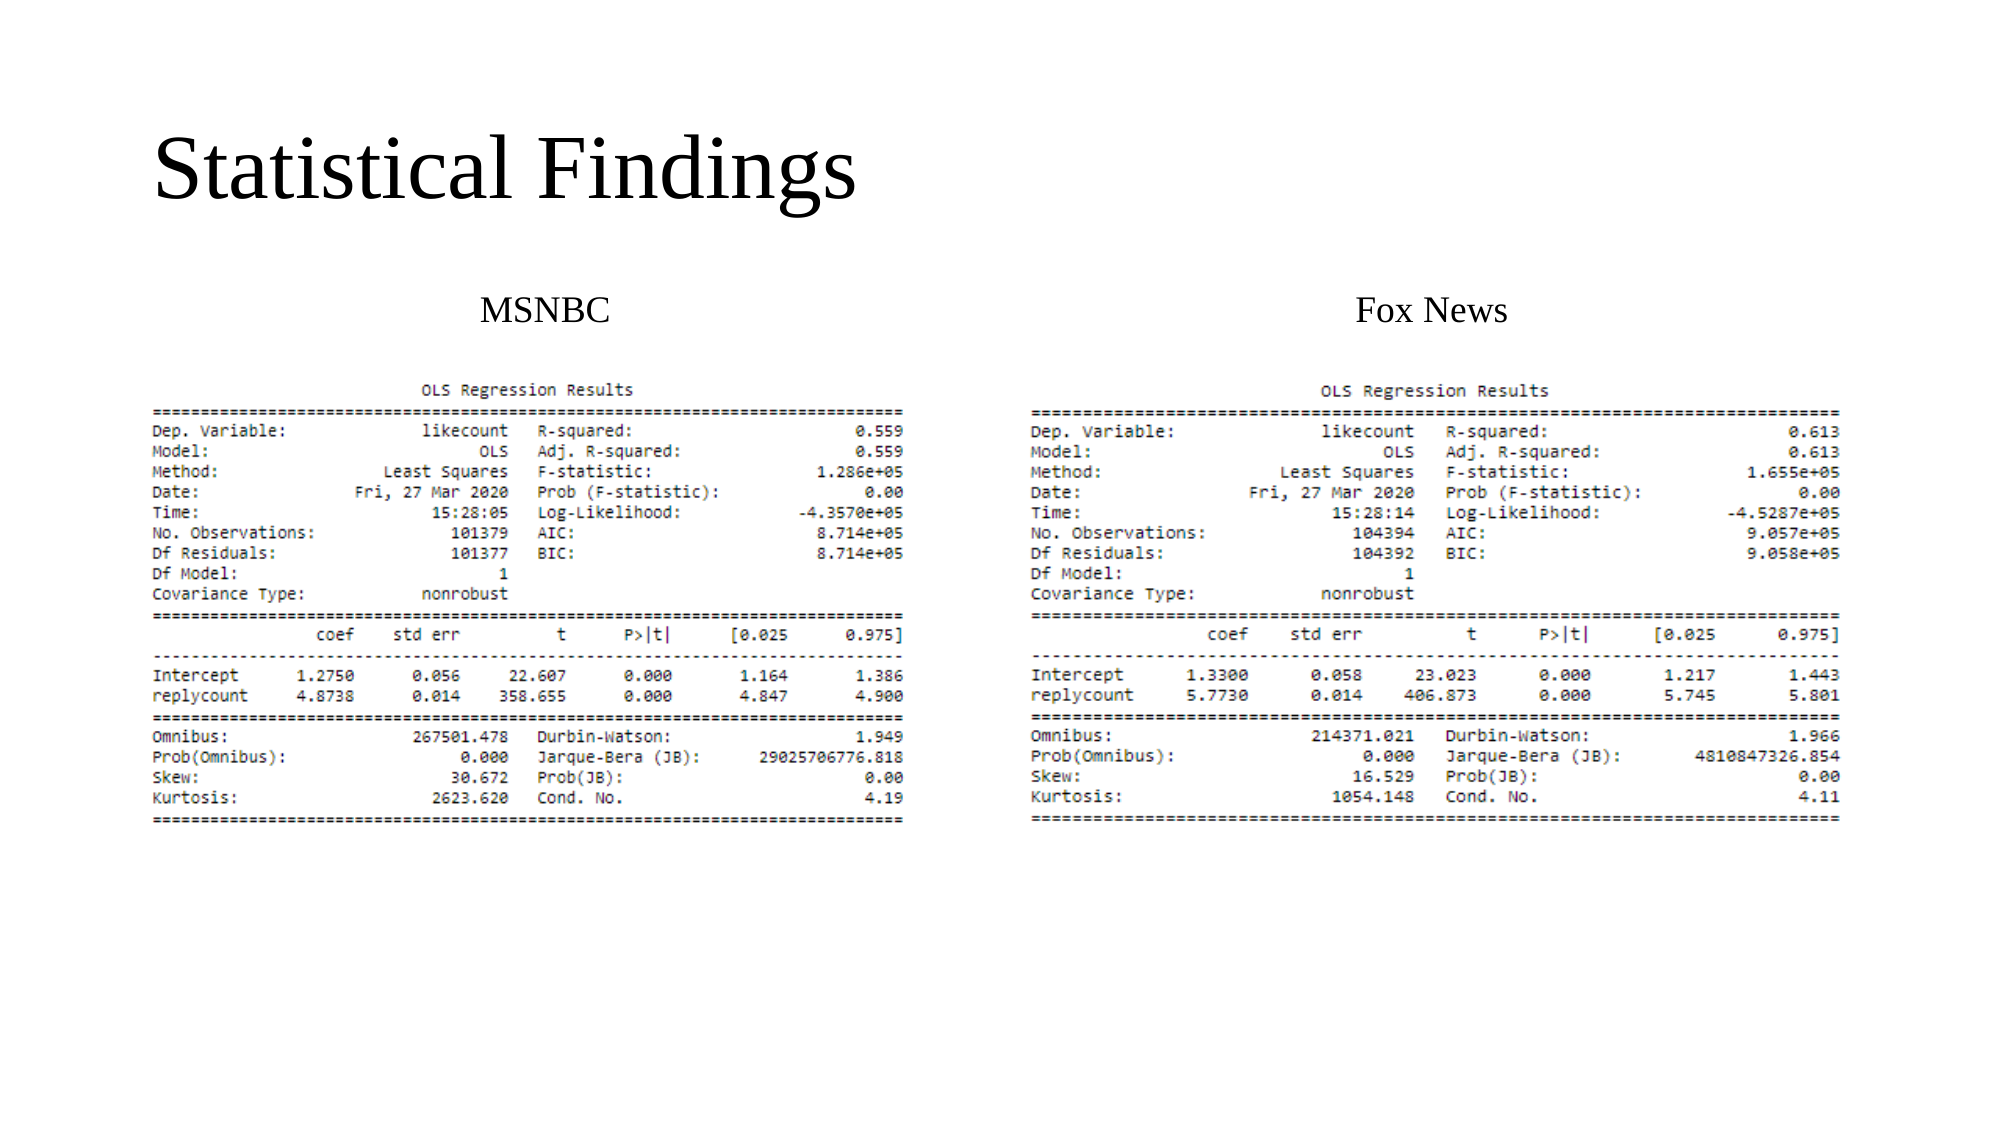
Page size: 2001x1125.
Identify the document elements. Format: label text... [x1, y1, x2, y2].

text_box Fox News [1340, 277, 1651, 337]
title Statistical Findings [137, 59, 1863, 278]
picture [916, 377, 1946, 846]
text_box MSNBC [465, 277, 827, 337]
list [135, 377, 916, 846]
